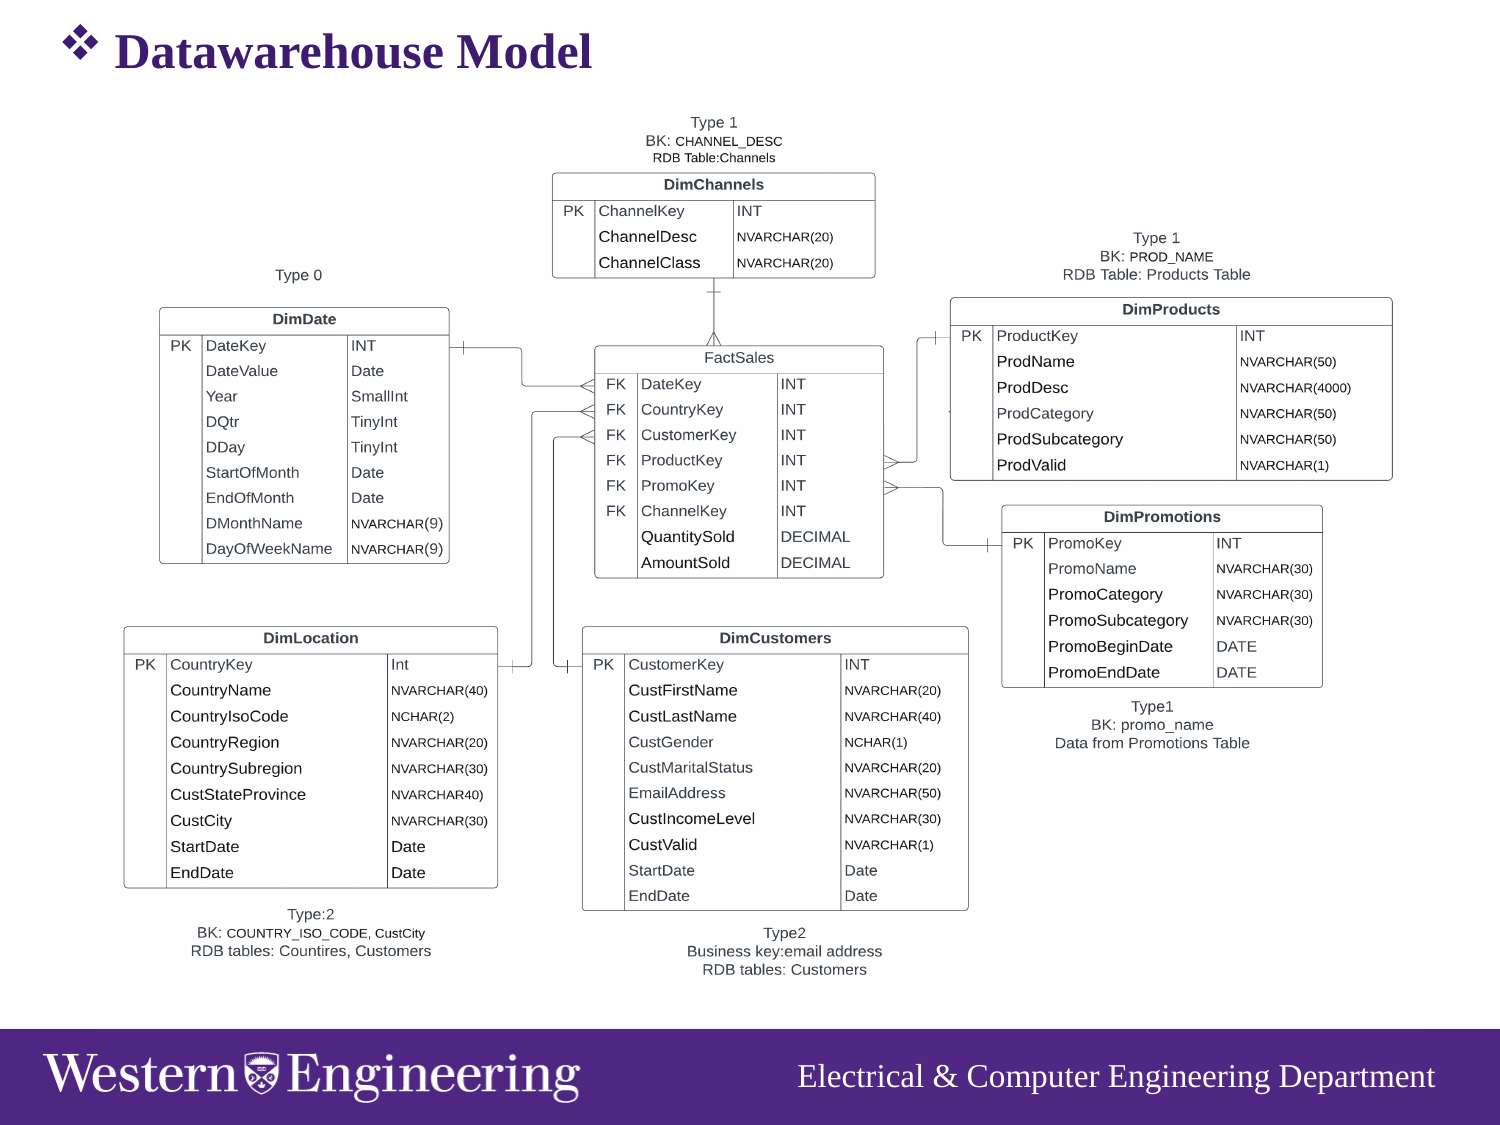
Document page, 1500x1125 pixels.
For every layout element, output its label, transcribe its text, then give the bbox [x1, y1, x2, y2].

text_box Electrical & Computer Engineering Department ​ ​ [782, 1046, 1478, 1125]
text_box Datawarehouse Model [43, 11, 1202, 86]
picture [0, 0, 1500, 1125]
